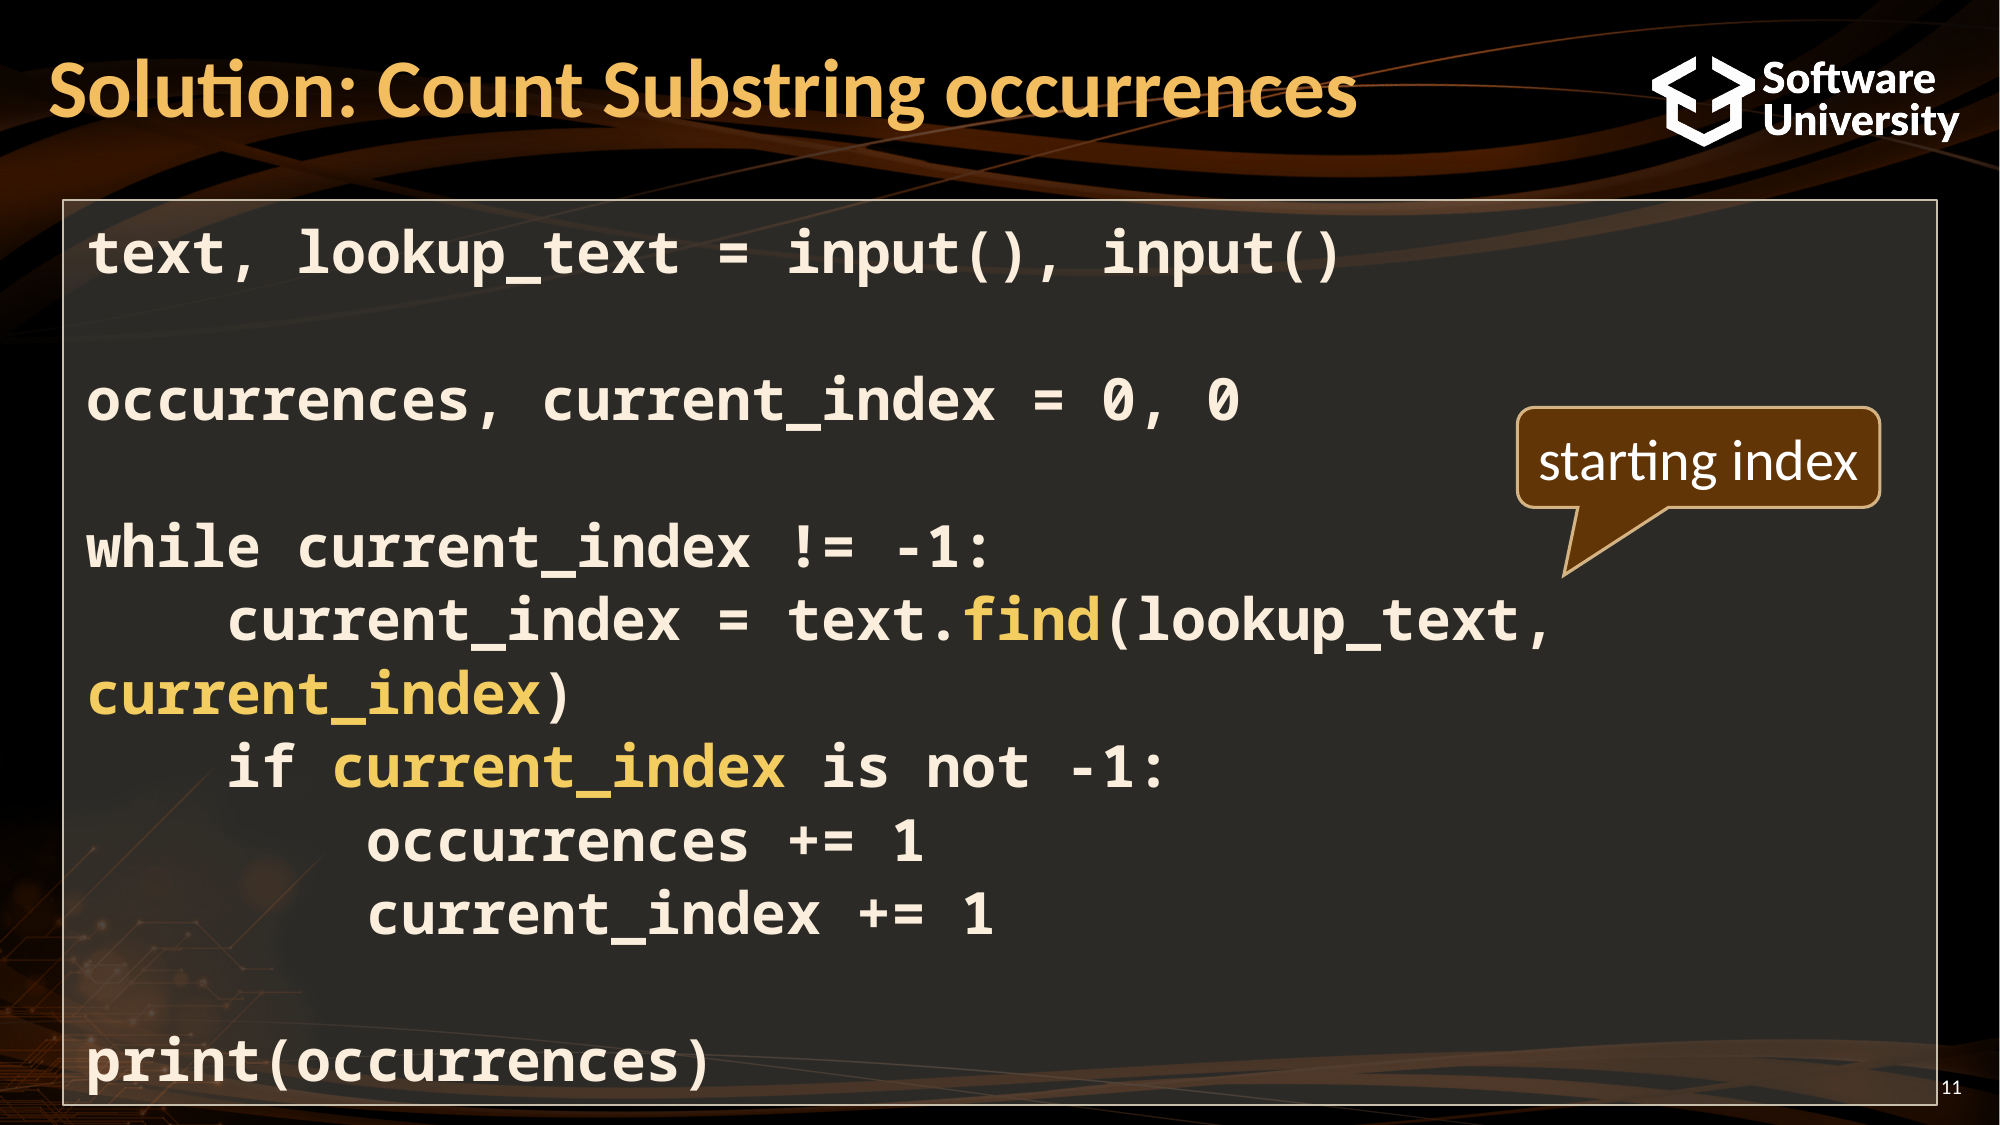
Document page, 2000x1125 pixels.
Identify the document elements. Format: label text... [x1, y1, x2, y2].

picture [0, 0, 2000, 1125]
title Solution: Count Substring occurrences [30, 6, 1602, 175]
text_box starting index [1516, 406, 1881, 578]
slide_number 11 [1937, 1070, 1968, 1103]
text_box text, lookup_text = input(), input() occurrences, current_index = 0, 0 while current_index != -1: current_index = text.find(lookup_text, current_index) if current_index is not -1: occurrences += 1 current_index += 1 print(occurrences) [62, 199, 1937, 1106]
